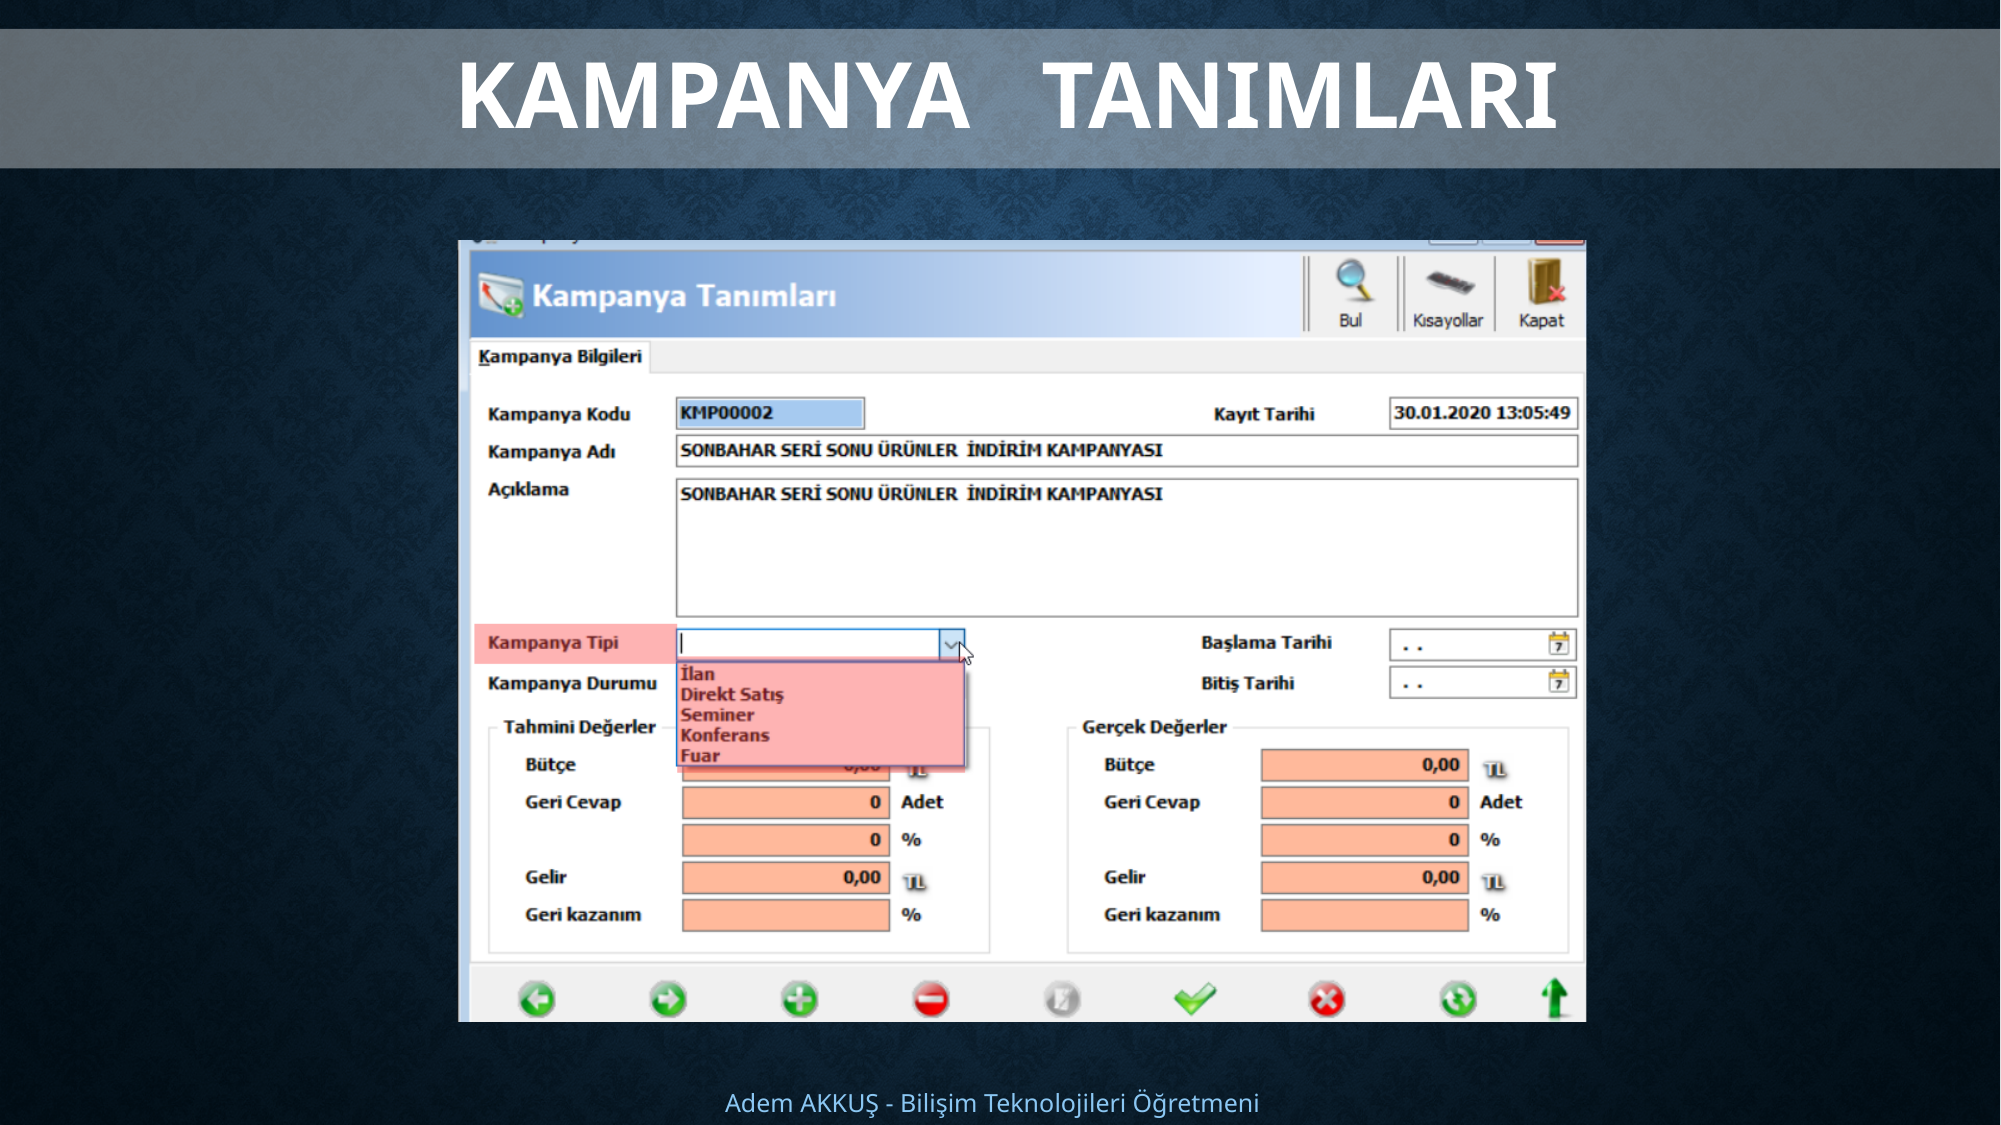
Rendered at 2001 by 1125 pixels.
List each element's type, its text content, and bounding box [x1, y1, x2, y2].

picture [456, 240, 1587, 1022]
footer Adem AKKUŞ - Bilişim Teknolojileri Öğretmeni [0, 1080, 2000, 1125]
title KAMPANYA tanımları [0, 28, 2000, 169]
